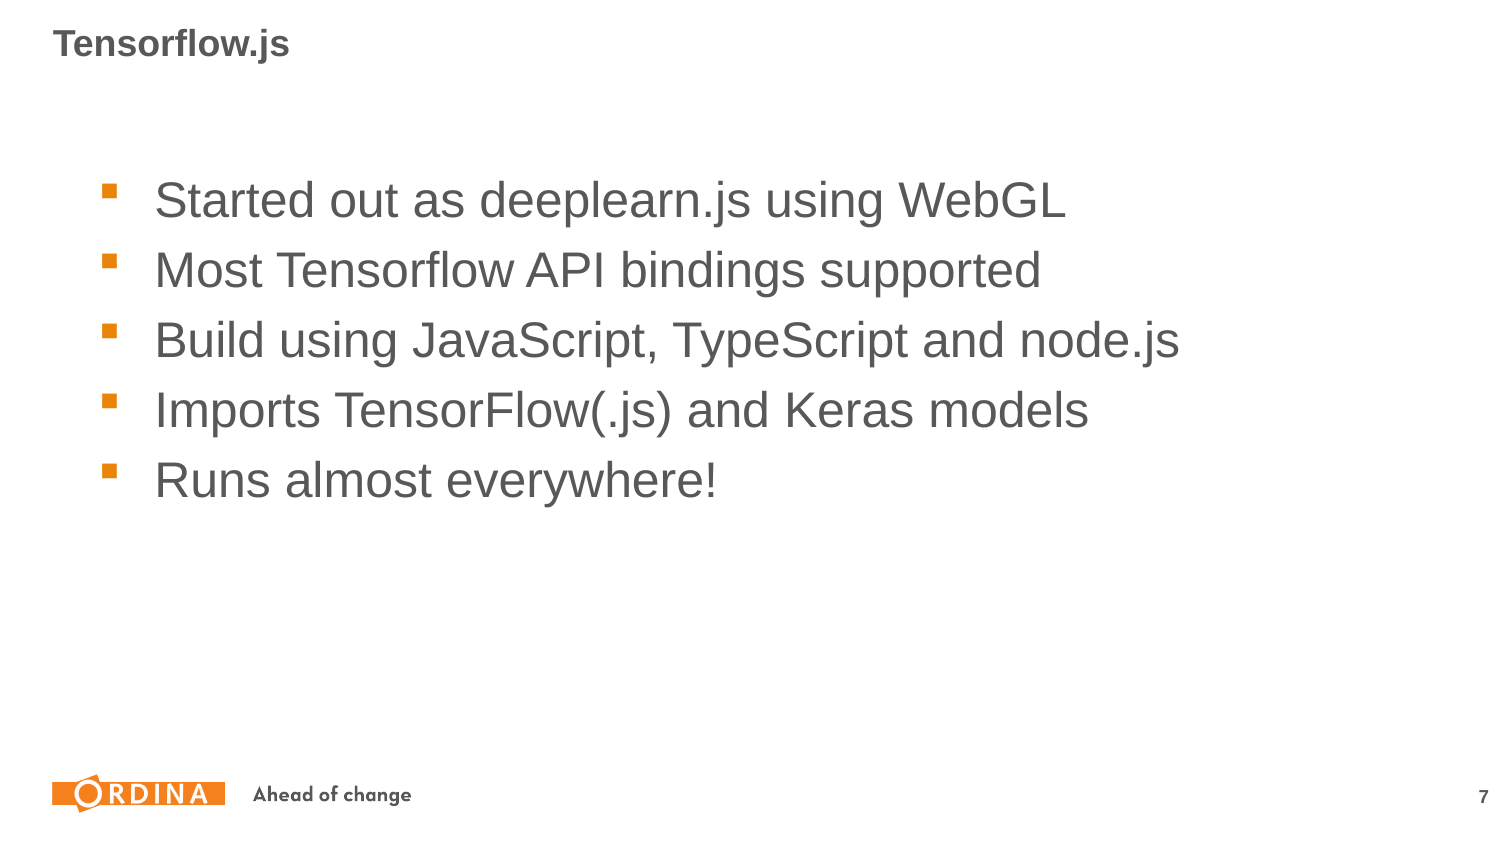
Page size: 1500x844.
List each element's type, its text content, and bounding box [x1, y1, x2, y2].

picture [52, 774, 412, 813]
list Started out as deeplearn.js using WebGL Most Tensorflow API bindings supported Build using JavaScript, TypeScript and node.js Imports TensorFlow(.js) and Keras models Runs almost everywhere! [98, 167, 1402, 725]
title Tensorflow.js [52, 18, 520, 60]
